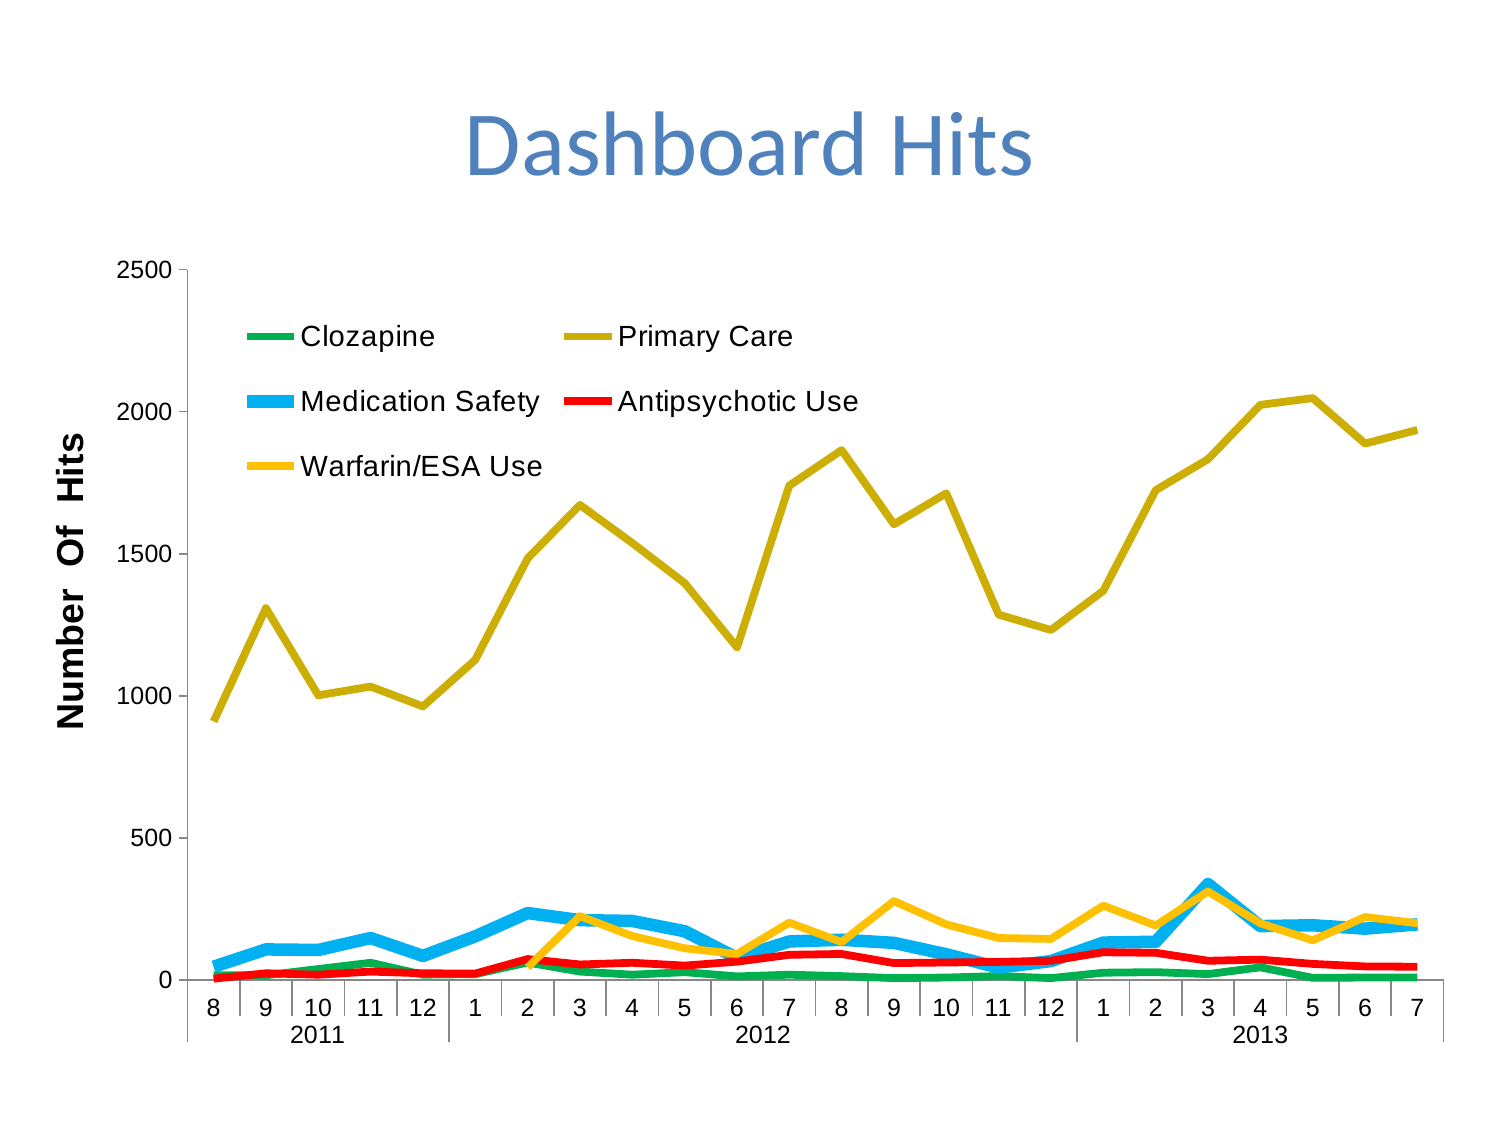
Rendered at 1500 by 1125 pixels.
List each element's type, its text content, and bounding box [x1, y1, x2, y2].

chart [37, 249, 1476, 1125]
title Dashboard Hits [75, 45, 1425, 233]
